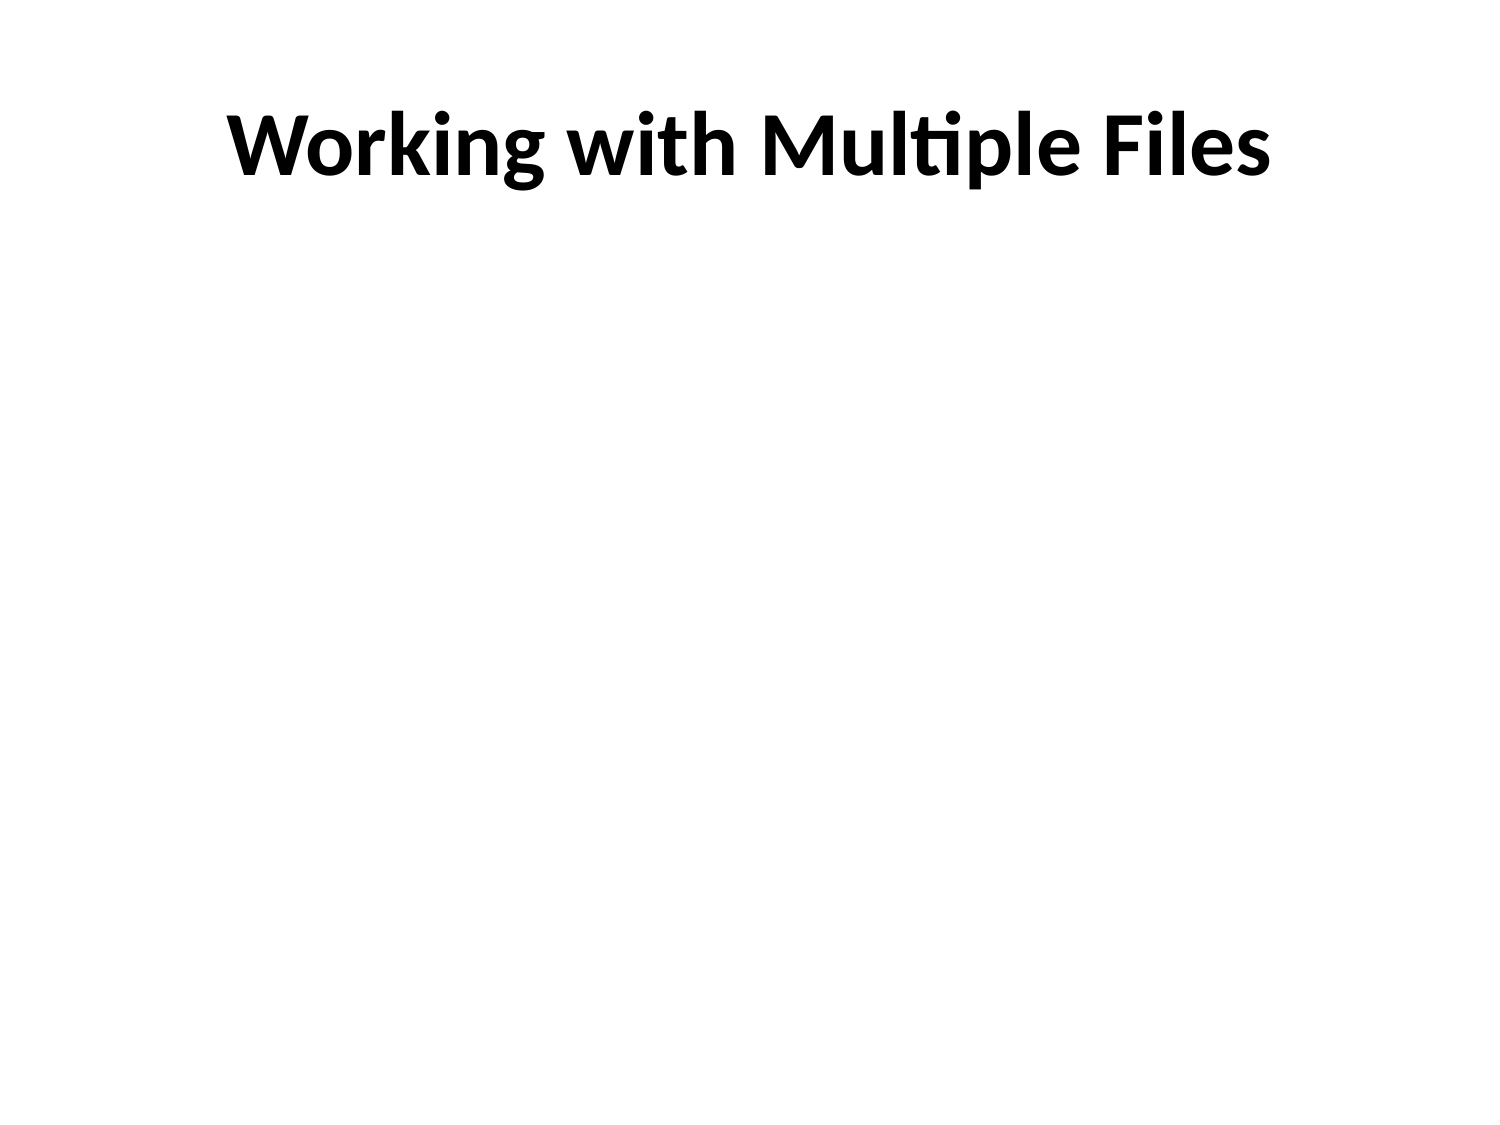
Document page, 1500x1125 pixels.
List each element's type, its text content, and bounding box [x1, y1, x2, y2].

title Working with Multiple Files [75, 45, 1425, 233]
